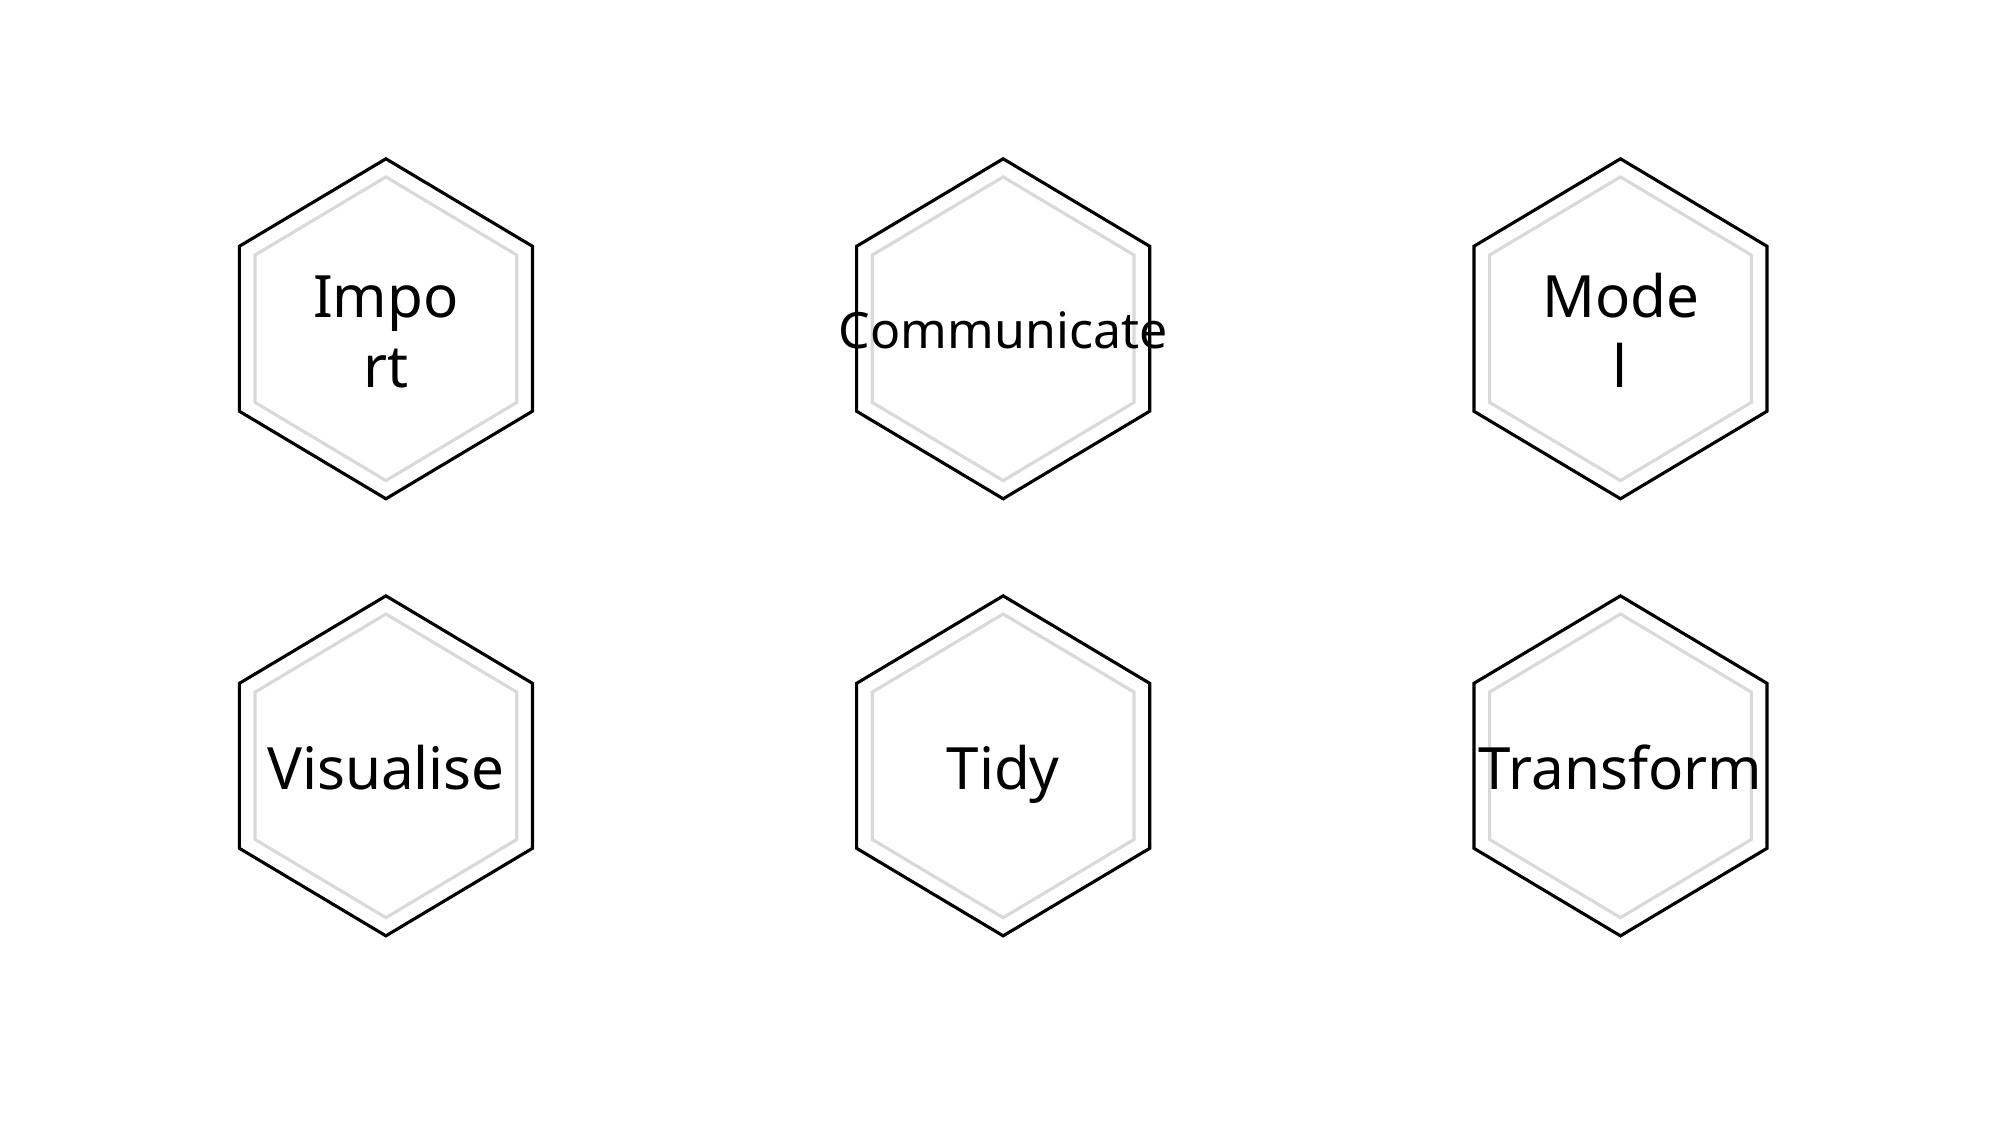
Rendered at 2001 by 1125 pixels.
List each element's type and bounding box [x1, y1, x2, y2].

text_box [856, 595, 1150, 936]
text_box [239, 158, 533, 499]
text_box [1473, 158, 1767, 499]
text_box [856, 158, 1150, 499]
text_box [239, 595, 533, 936]
text_box [1473, 595, 1767, 936]
